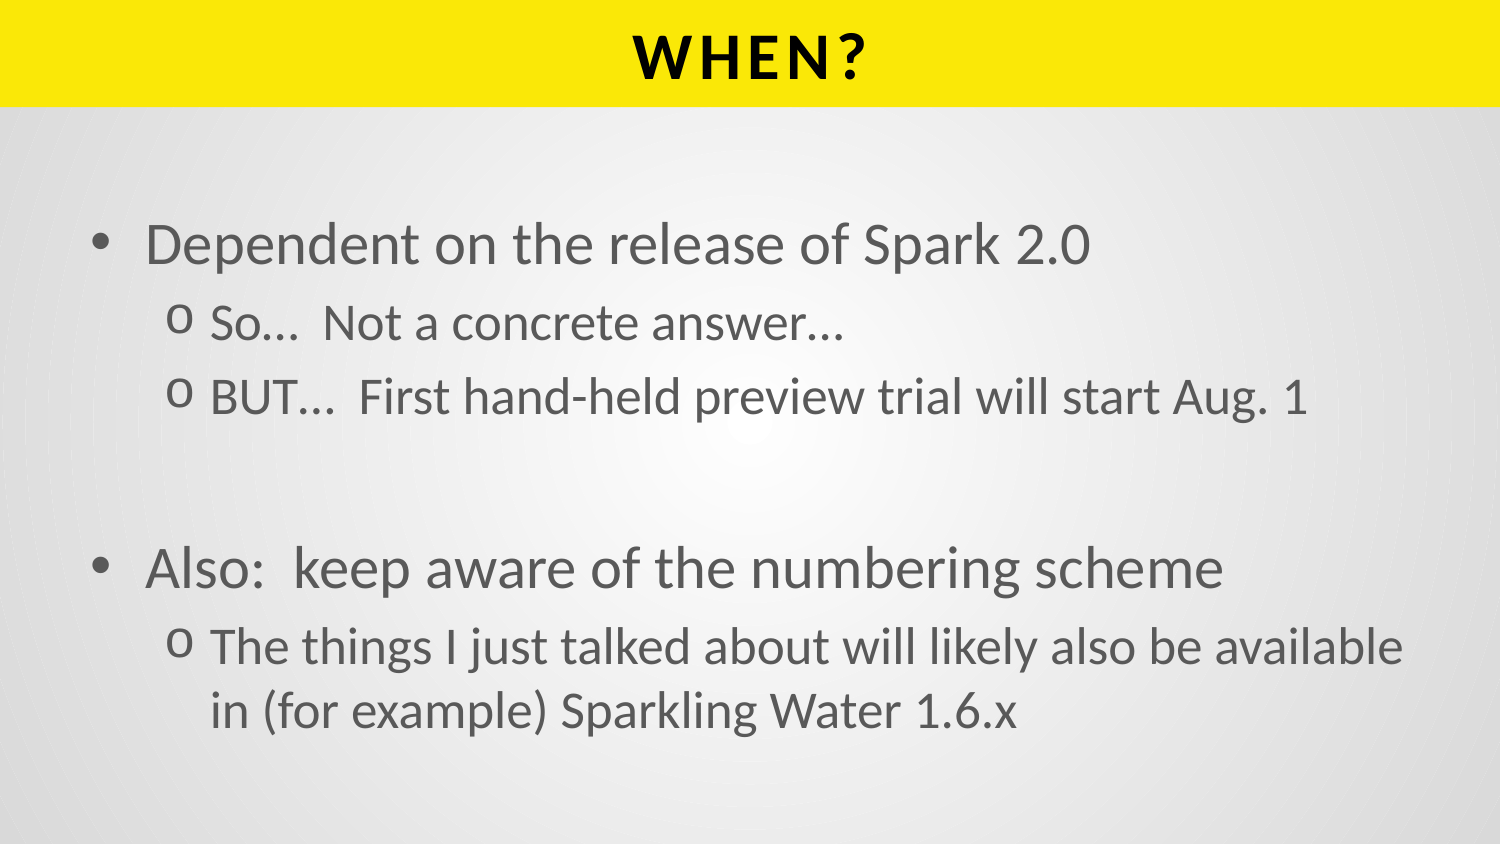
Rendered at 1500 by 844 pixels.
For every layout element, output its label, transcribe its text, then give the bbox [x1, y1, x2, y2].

title WHEN? [75, 0, 1425, 108]
list Dependent on the release of Spark 2.0 So… Not a concrete answer… BUT… First hand-held preview trial will start Aug. 1 Also: keep aware of the numbering scheme The things I just talked about will likely also be available in (for example) Sparkling Water 1.6.x [75, 196, 1425, 754]
